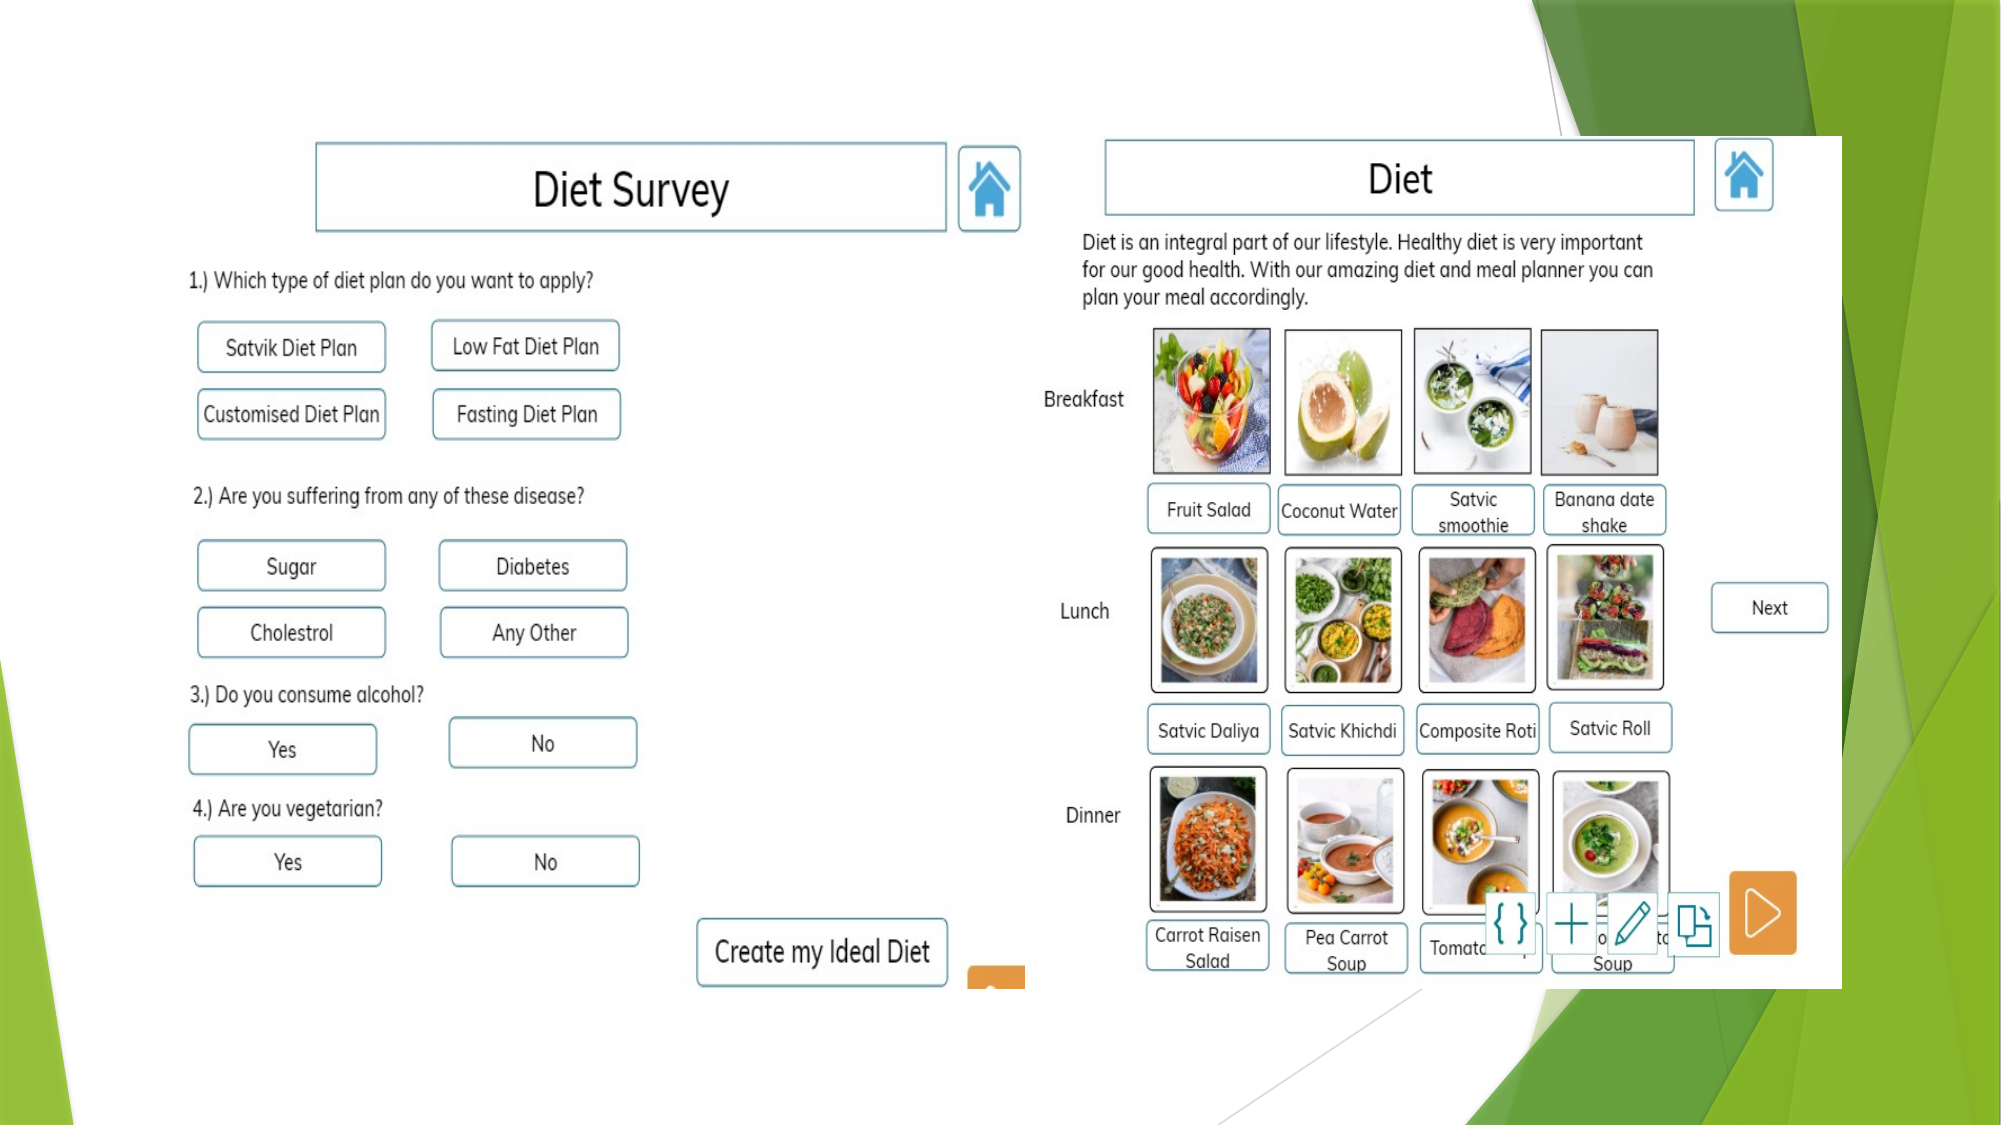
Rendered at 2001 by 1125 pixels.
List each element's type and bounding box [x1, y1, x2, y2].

text_box [157, 136, 1843, 989]
